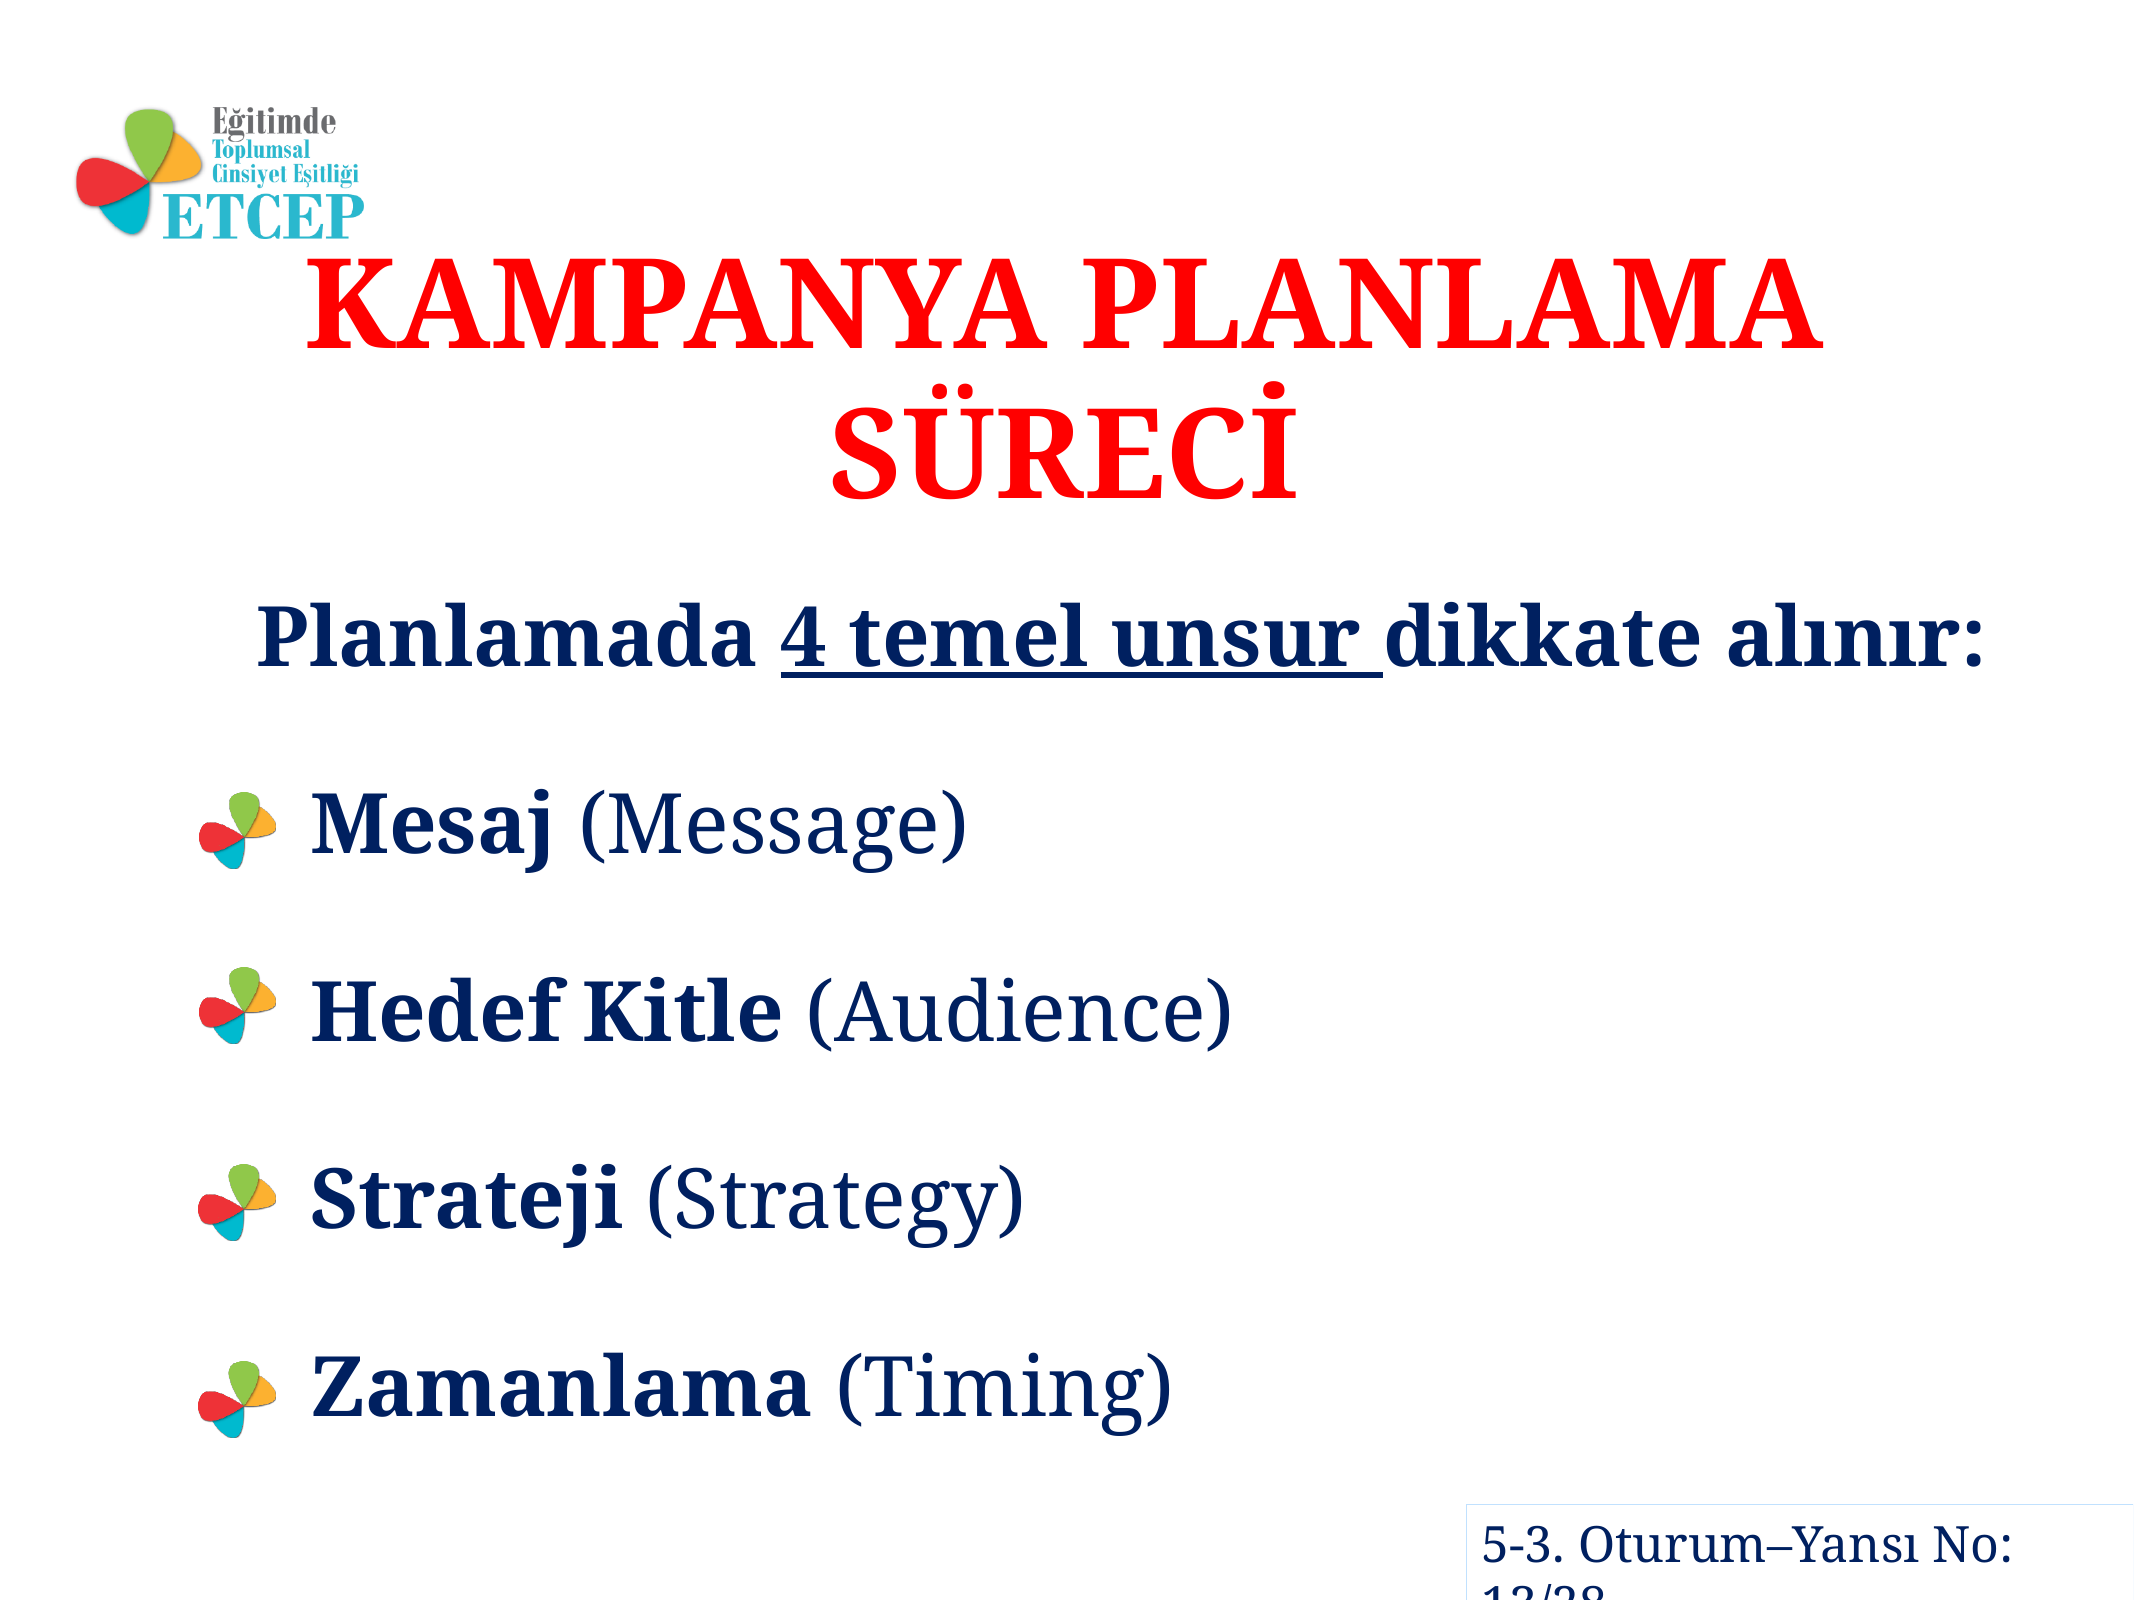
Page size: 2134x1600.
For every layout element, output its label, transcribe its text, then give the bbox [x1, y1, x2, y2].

picture [198, 1361, 276, 1439]
picture [198, 1164, 276, 1242]
title KAMPANYA PLANLAMA SÜRECİ [153, 196, 1976, 552]
picture [198, 967, 276, 1044]
list Planlamada 4 temel unsur dikkate alınır: Mesaj (Message) Hedef Kitle (Audience) Strateji (Strategy) Zamanlama (Timing) [236, 582, 2099, 1434]
picture [72, 105, 364, 239]
text_box 5-3. Oturum–Yansı No: 13/28 [1466, 1504, 2134, 1600]
picture [198, 792, 276, 869]
